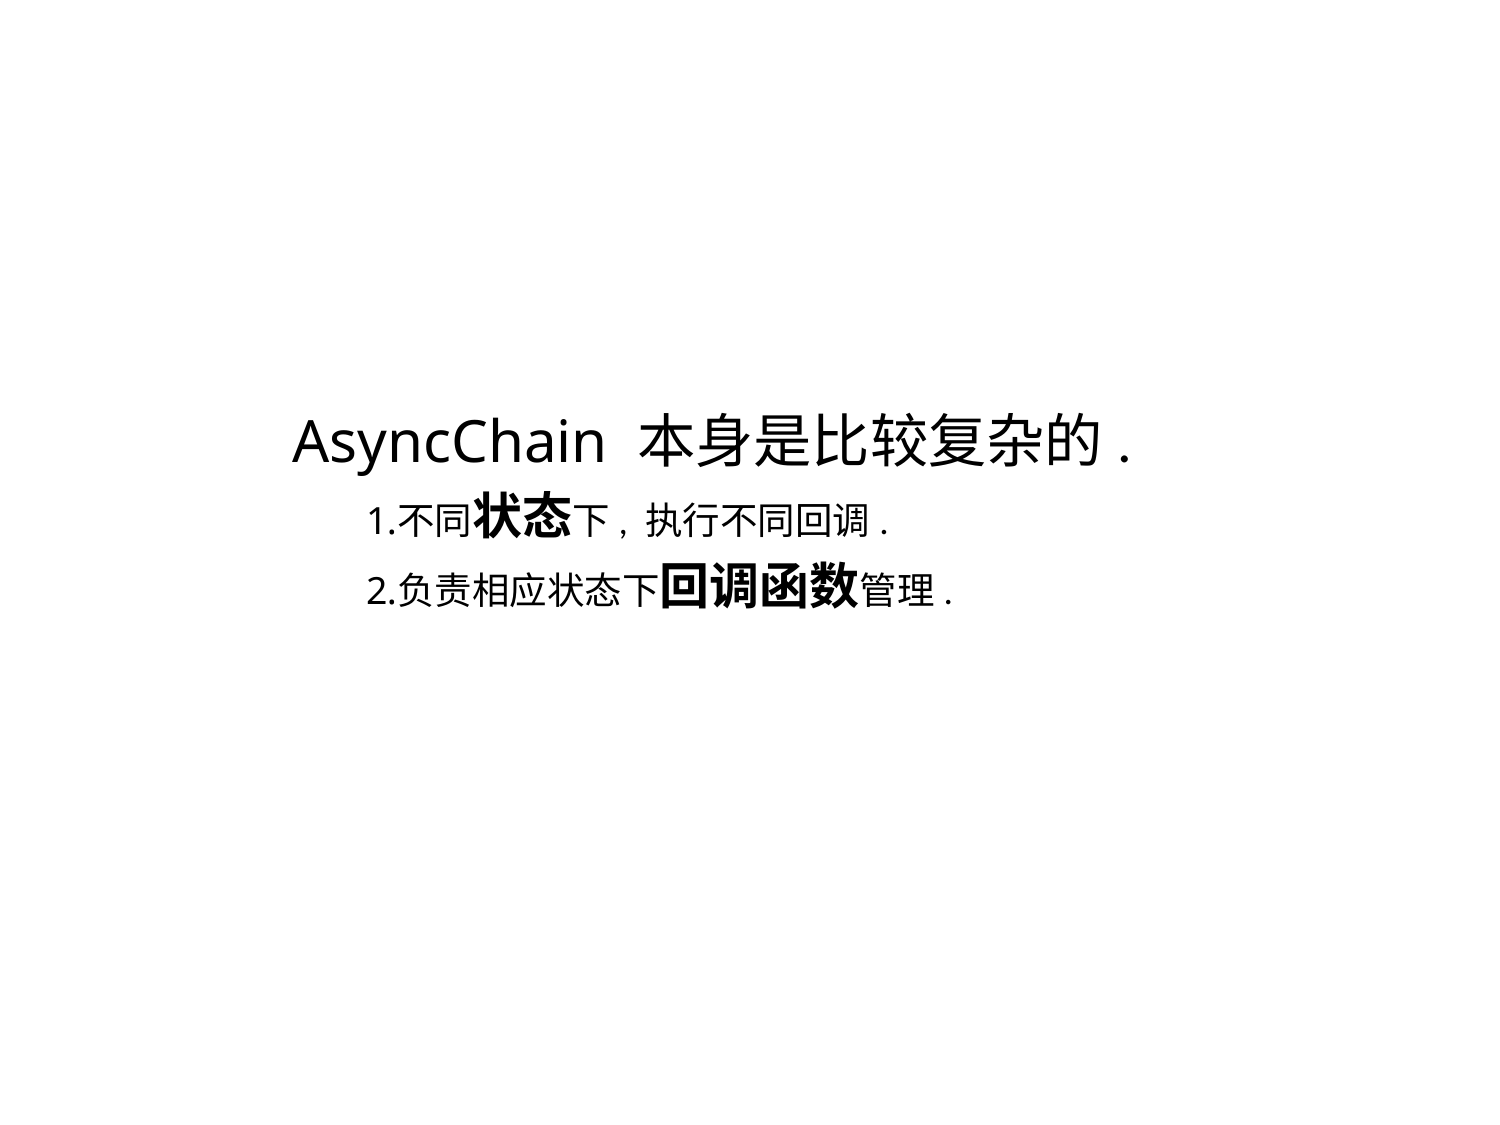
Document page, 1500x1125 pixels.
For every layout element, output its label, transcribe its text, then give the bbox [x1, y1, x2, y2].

list AsyncChain 本身是比较复杂的. 不同状态下, 执行不同回调. 负责相应状态下回调函数管理. [277, 397, 1258, 681]
